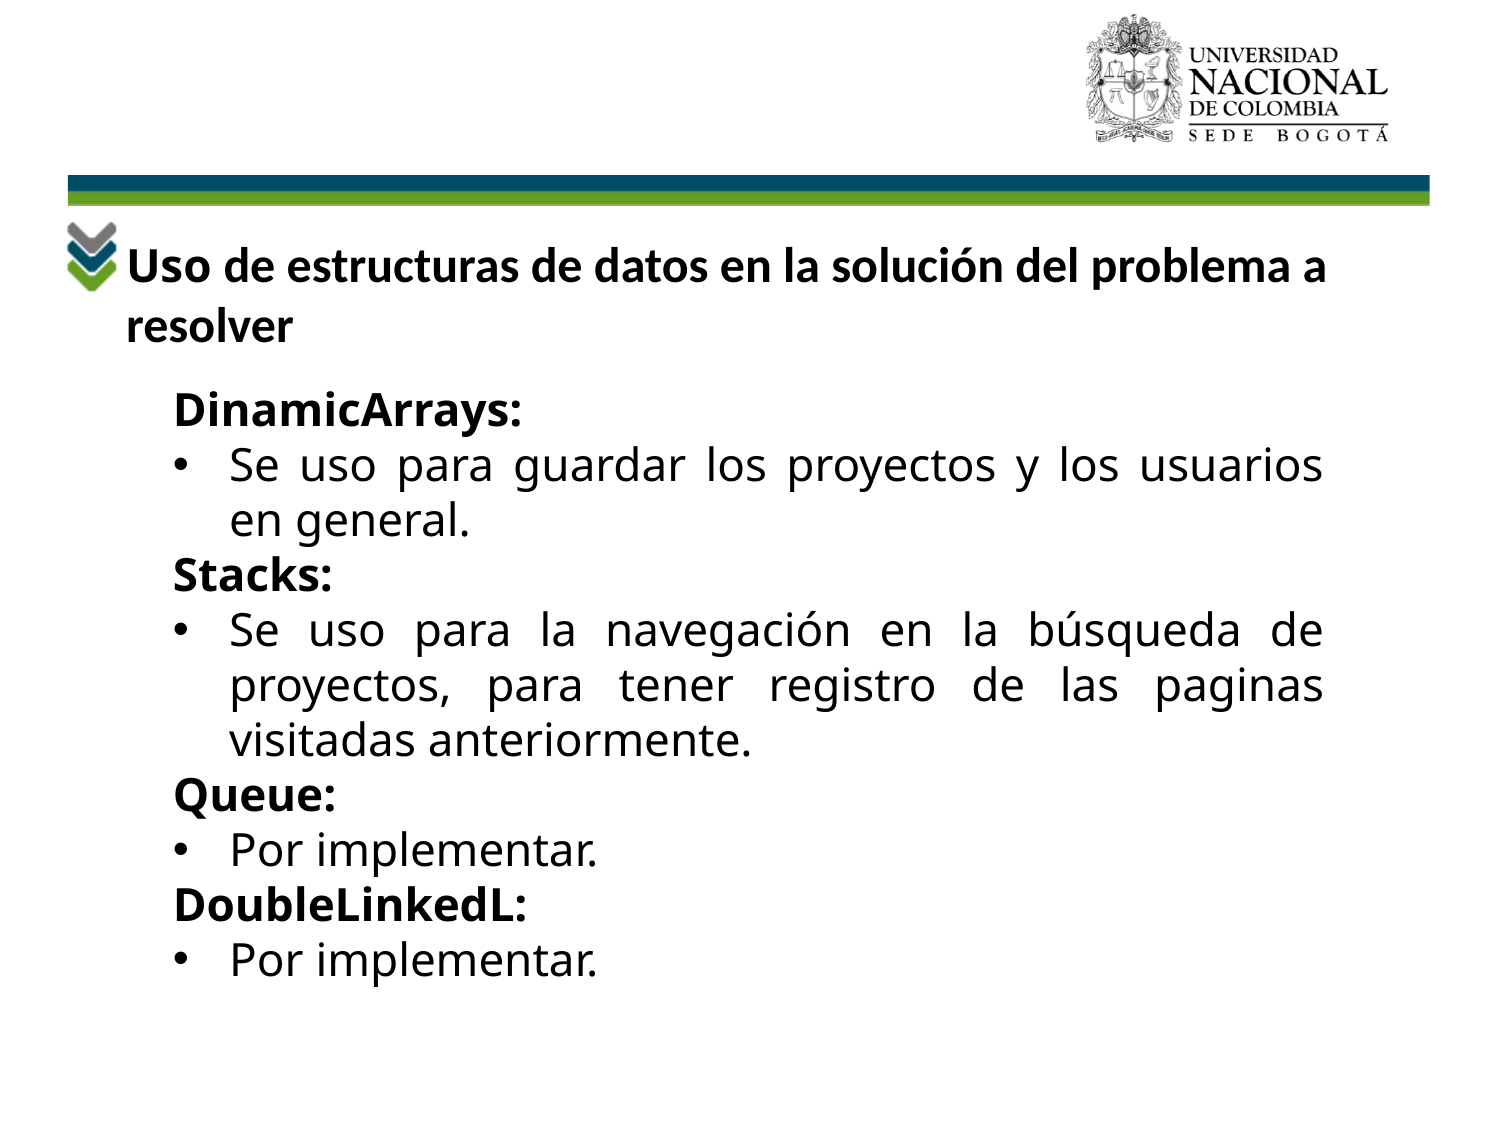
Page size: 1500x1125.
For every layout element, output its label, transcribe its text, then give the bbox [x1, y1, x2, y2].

text_box Uso de estructuras de datos en la solución del problema a resolver [111, 229, 1471, 357]
picture [66, 222, 118, 294]
text_box DinamicArrays: Se uso para guardar los proyectos y los usuarios en general. Stacks: Se uso para la navegación en la búsqueda de proyectos, para tener registro de las paginas visitadas anteriormente. Queue: Por implementar. DoubleLinkedL: Por implementar. [158, 371, 1340, 1050]
picture [67, 191, 1430, 212]
picture [1080, 8, 1394, 148]
